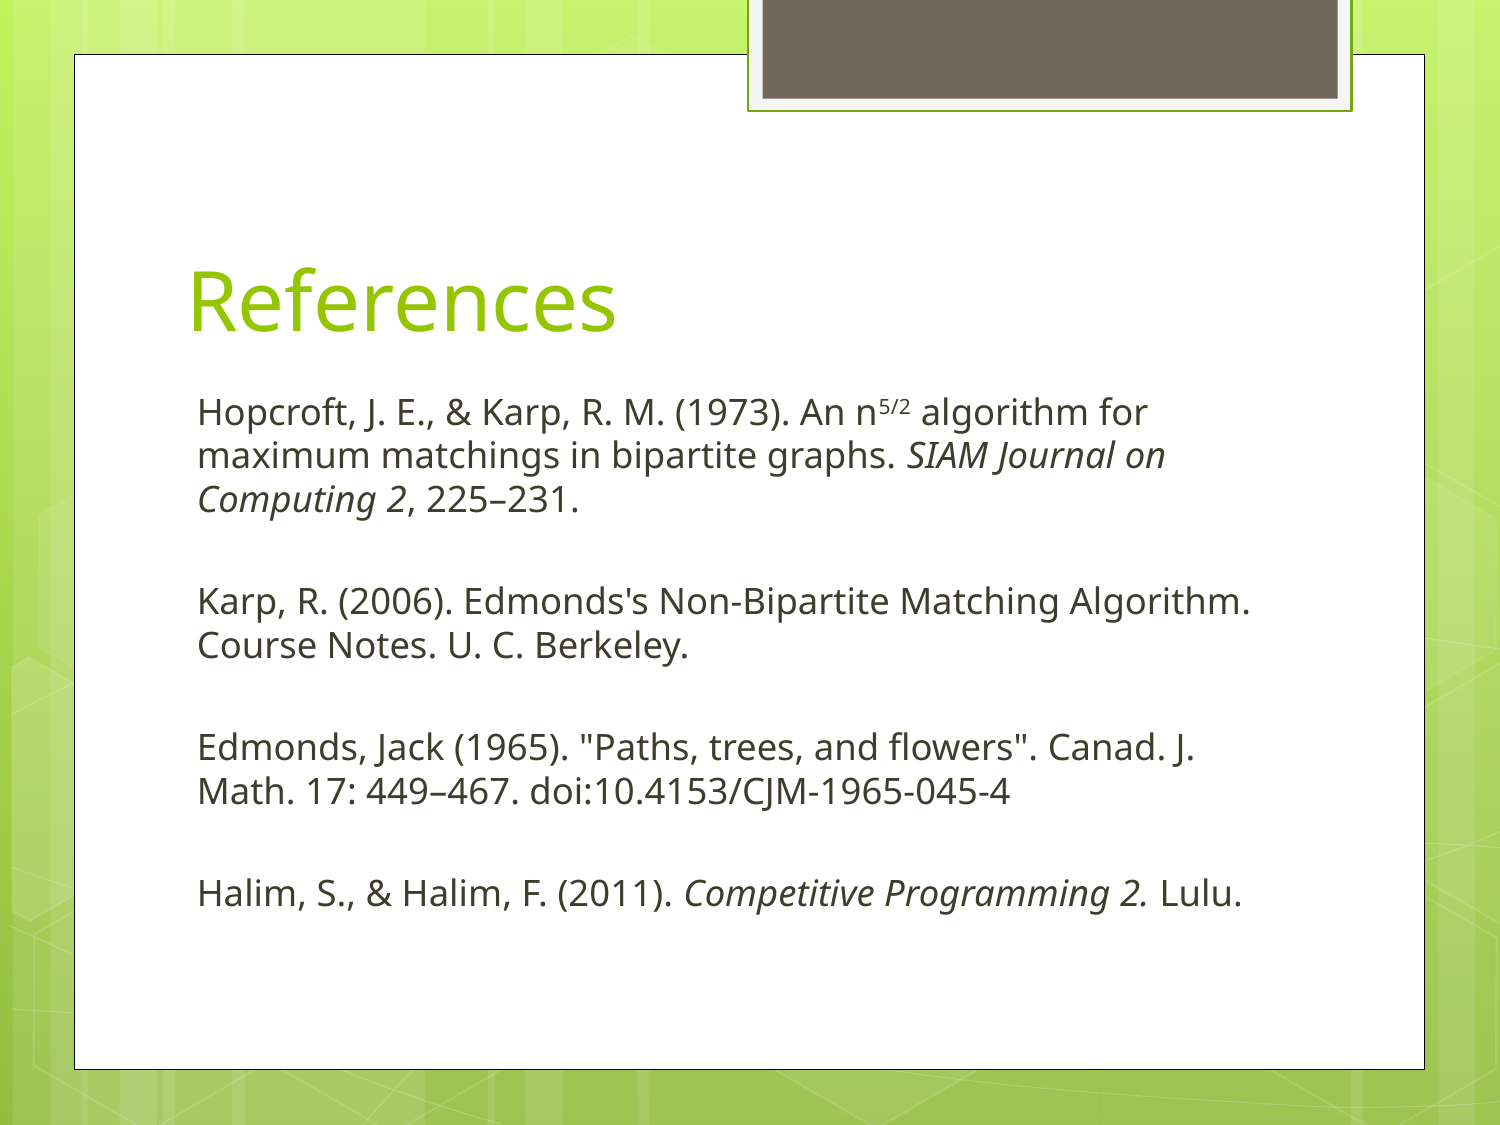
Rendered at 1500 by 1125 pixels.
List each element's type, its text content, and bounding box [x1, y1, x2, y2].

title References [171, 168, 1324, 357]
list Hopcroft, J. E., & Karp, R. M. (1973). An n5/2 algorithm for maximum matchings in bipartite graphs. SIAM Journal on Computing 2, 225–231. Karp, R. (2006). Edmonds's Non-Bipartite Matching Algorithm. Course Notes. U. C. Berkeley. Edmonds, Jack (1965). "Paths, trees, and flowers". Canad. J. Math. 17: 449–467. doi:10.4153/CJM-1965-045-4 Halim, S., & Halim, F. (2011). Competitive Programming 2. Lulu. [171, 381, 1283, 957]
